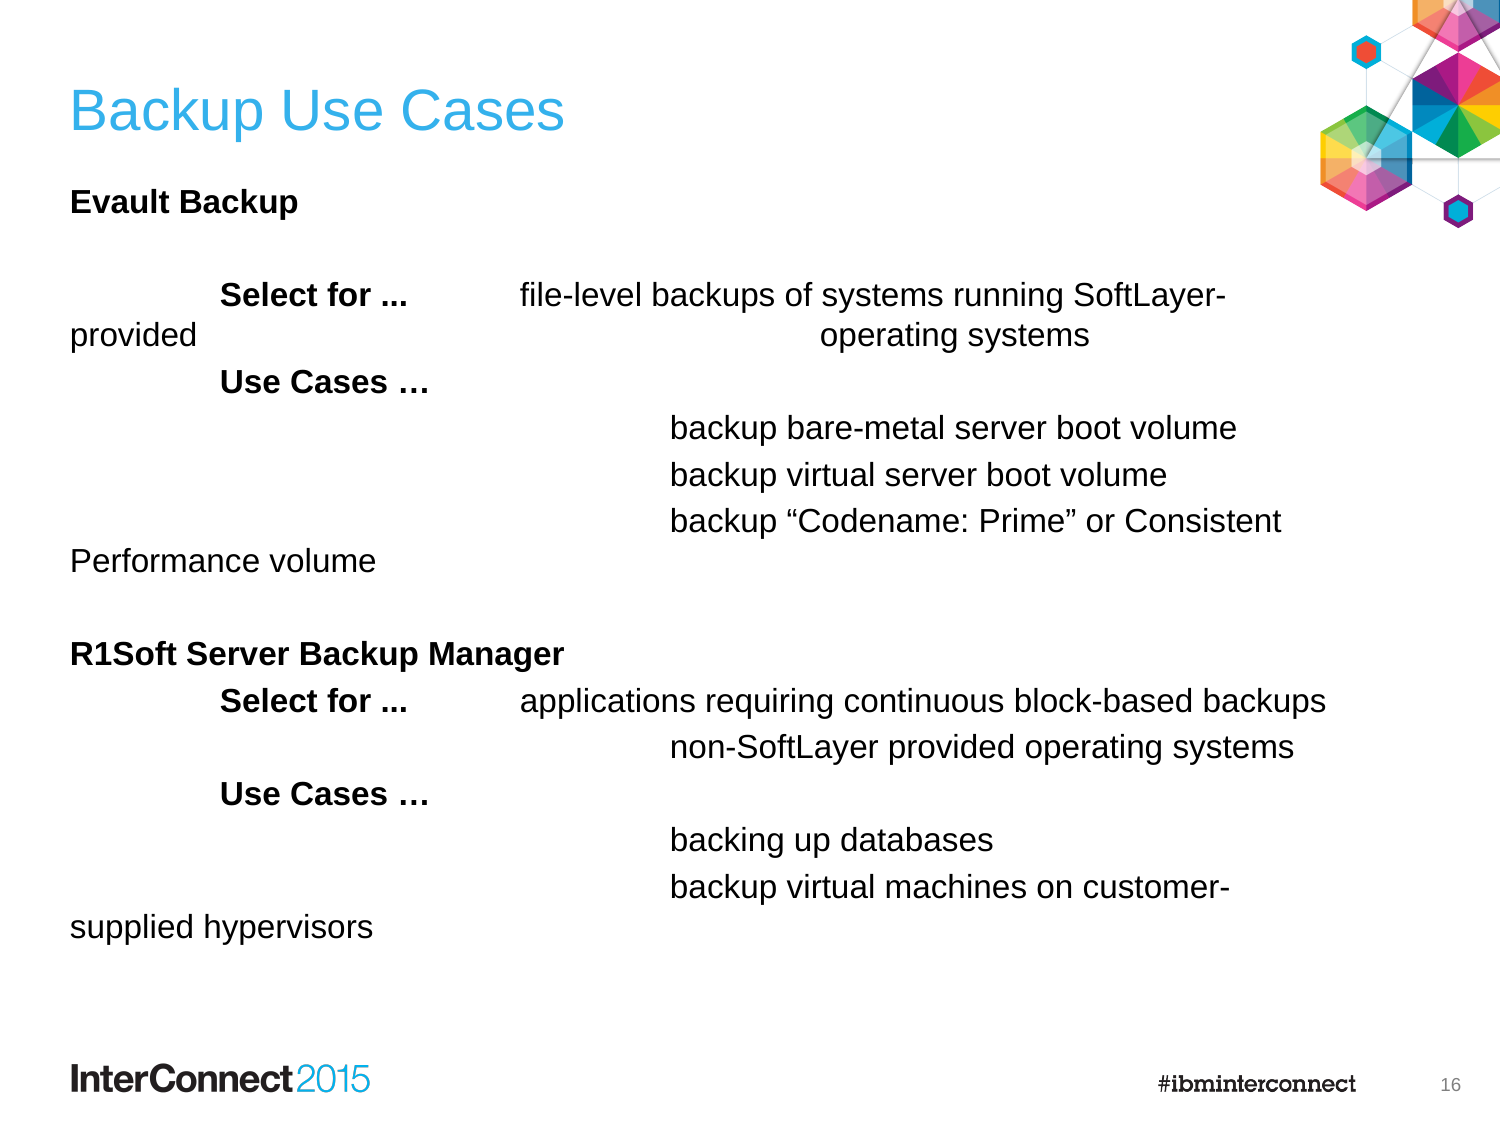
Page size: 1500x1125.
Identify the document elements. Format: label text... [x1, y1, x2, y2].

picture [1320, 0, 1500, 229]
picture [1156, 1072, 1357, 1094]
slide_number 15 [1411, 1065, 1491, 1117]
title Backup Use Cases [55, 59, 1310, 162]
picture [70, 1054, 371, 1094]
list Evault Backup Select for ... file-level backups of systems running SoftLayer-provided operating systems Use Cases … backup bare-metal server boot volume backup virtual server boot volume backup “Codename: Prime” or Consistent Performance volume R1Soft Server Backup Manager Select for ... applications requiring continuous block-based backups non-SoftLayer provided operating systems Use Cases … backing up databases backup virtual machines on customer-supplied hypervisors [55, 172, 1357, 1035]
